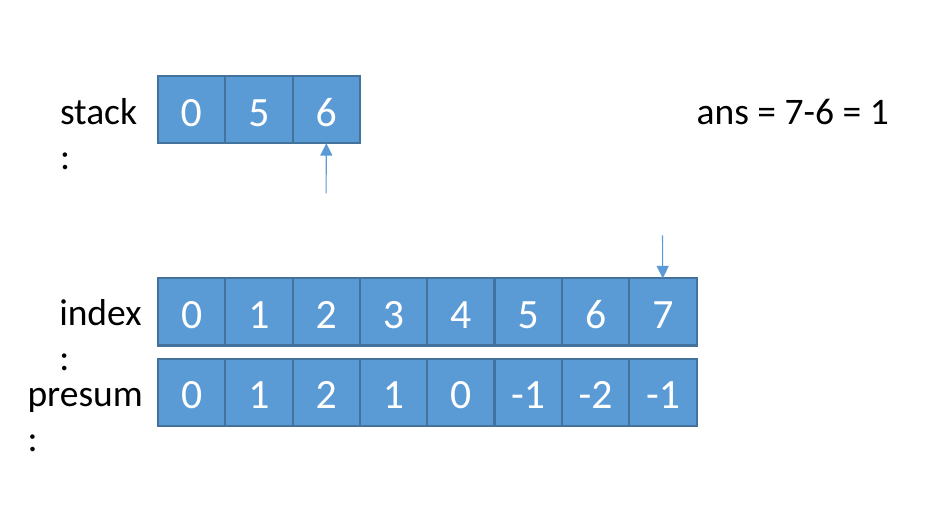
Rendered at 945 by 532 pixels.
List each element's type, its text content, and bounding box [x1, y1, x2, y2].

text_box 0 [157, 277, 226, 347]
text_box -2 [561, 358, 628, 427]
text_box -1 [494, 358, 561, 427]
text_box 0 [426, 358, 494, 427]
text_box 4 [426, 277, 494, 347]
text_box 3 [359, 277, 426, 347]
text_box -1 [628, 358, 698, 427]
text_box 1 [226, 358, 292, 427]
text_box 1 [226, 277, 292, 347]
text_box presum: [12, 362, 166, 467]
text_box 1 [359, 358, 426, 427]
text_box 6 [561, 277, 628, 347]
text_box 7 [628, 277, 698, 347]
text_box 5 [494, 277, 561, 347]
text_box 2 [292, 277, 359, 347]
text_box 2 [292, 358, 359, 427]
text_box 0 [158, 358, 226, 427]
text_box 5 [224, 75, 292, 144]
text_box index: [44, 280, 158, 386]
text_box ans = 7-6 = 1 [681, 79, 945, 139]
text_box 6 [292, 75, 361, 144]
text_box 0 [157, 75, 224, 144]
text_box stack: [45, 79, 158, 184]
